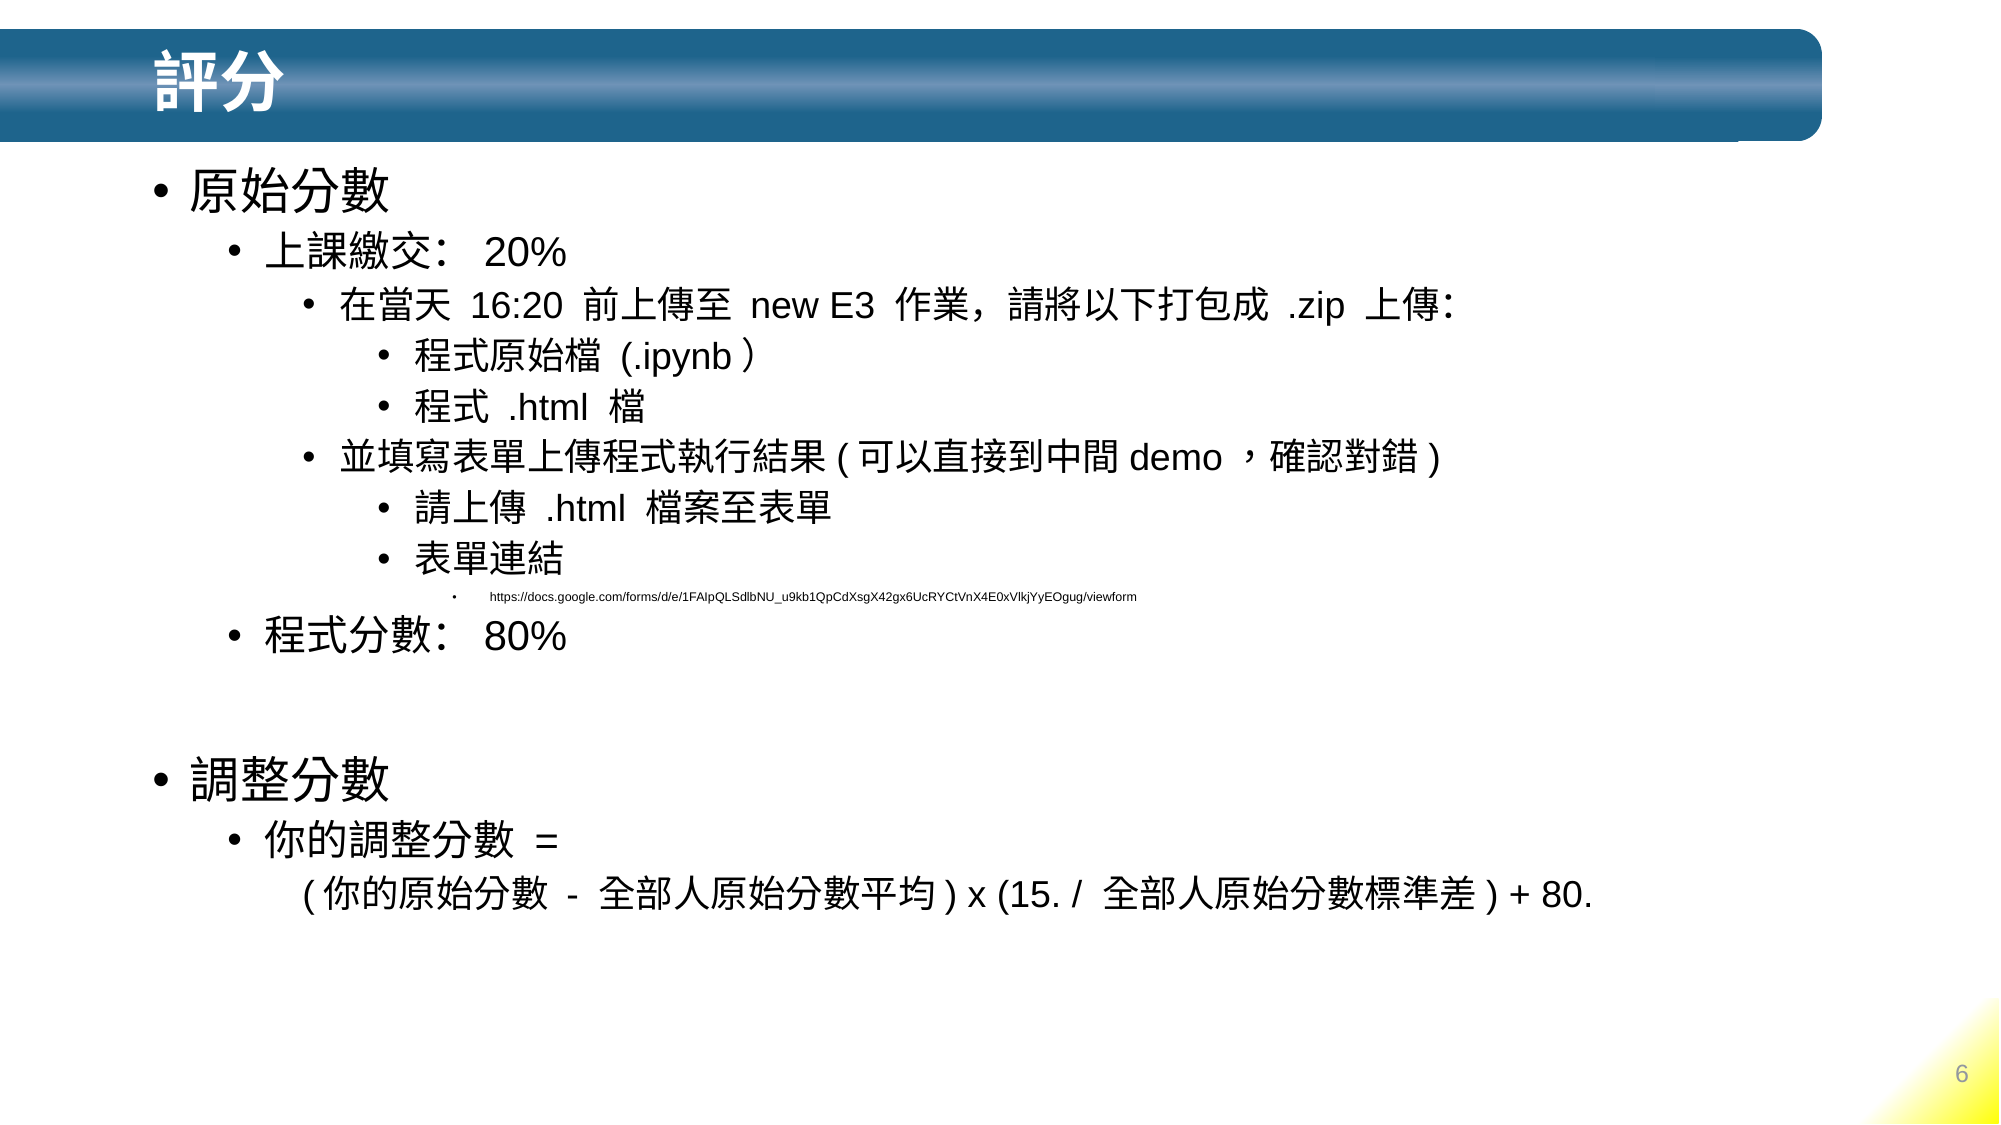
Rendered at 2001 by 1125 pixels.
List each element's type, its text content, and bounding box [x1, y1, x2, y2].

title 評分 [137, 28, 1863, 142]
slide_number 6 [1880, 1036, 1984, 1109]
list 原始分數 上課繳交：20% 在當天 16:20 前上傳至 new E3 作業，請將以下打包成 .zip 上傳： 程式原始檔 (.ipynb） 程式 .html 檔 並填寫表單上傳程式執行結果(可以直接到中間demo，確認對錯) 請上傳 .html 檔案至表單 表單連結 https://docs.google.com/forms/d/e/1FAIpQLSdlbNU_u9kb1QpCdXsgX42gx6UcRYCtVnX4E0xVlkjYyEOgug/viewform 程式分數：80% 調整分數 你的調整分數 = (你的原始分數 - 全部人原始分數平均) x (15. / 全部人原始分數標準差) + 80. [137, 158, 1863, 1109]
